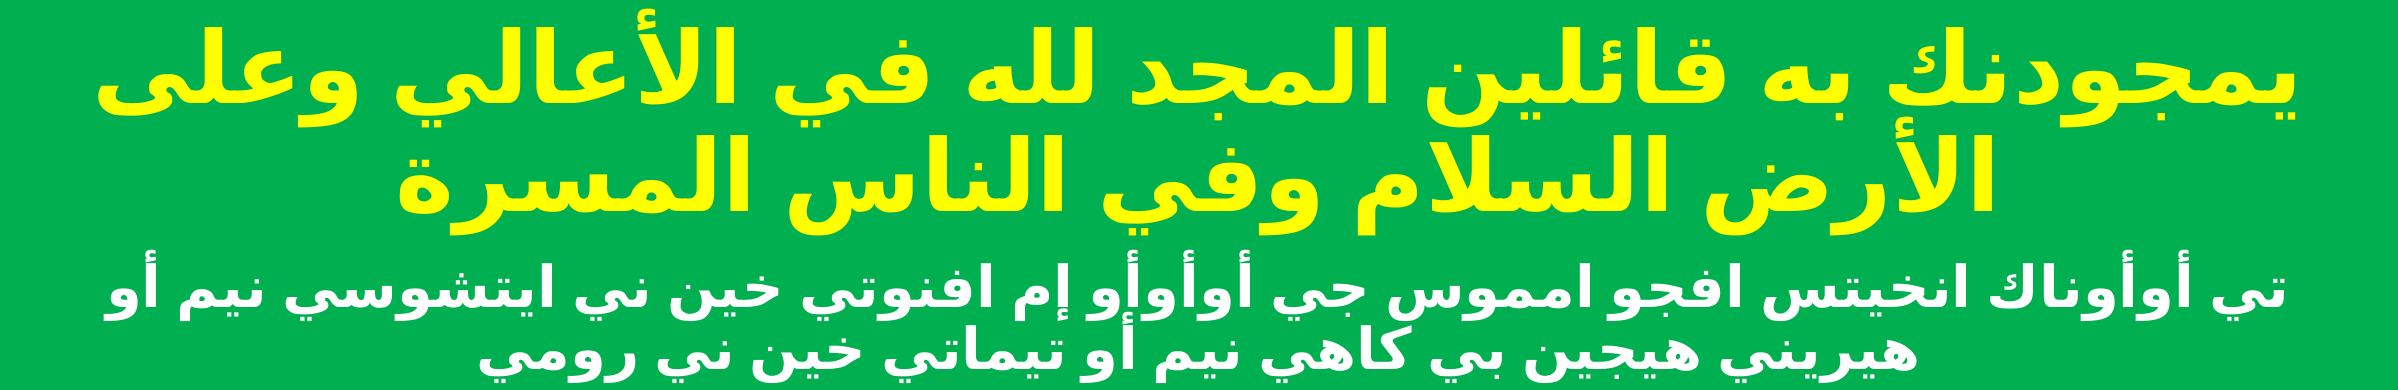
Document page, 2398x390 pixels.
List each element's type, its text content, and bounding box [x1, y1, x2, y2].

list تي أوأوناك انخيتس افجو امموس جي أوأوأو إم افنوتي خين ني ايتشوسي نيم أو هيريني هيجين بي كاهي نيم أو تيماتي خين ني رومي [0, 250, 2398, 390]
list يمجودنك به قائلين المجد لله في الأعالي وعلى الأرض السلام وفي الناس المسرة [0, 0, 2398, 250]
